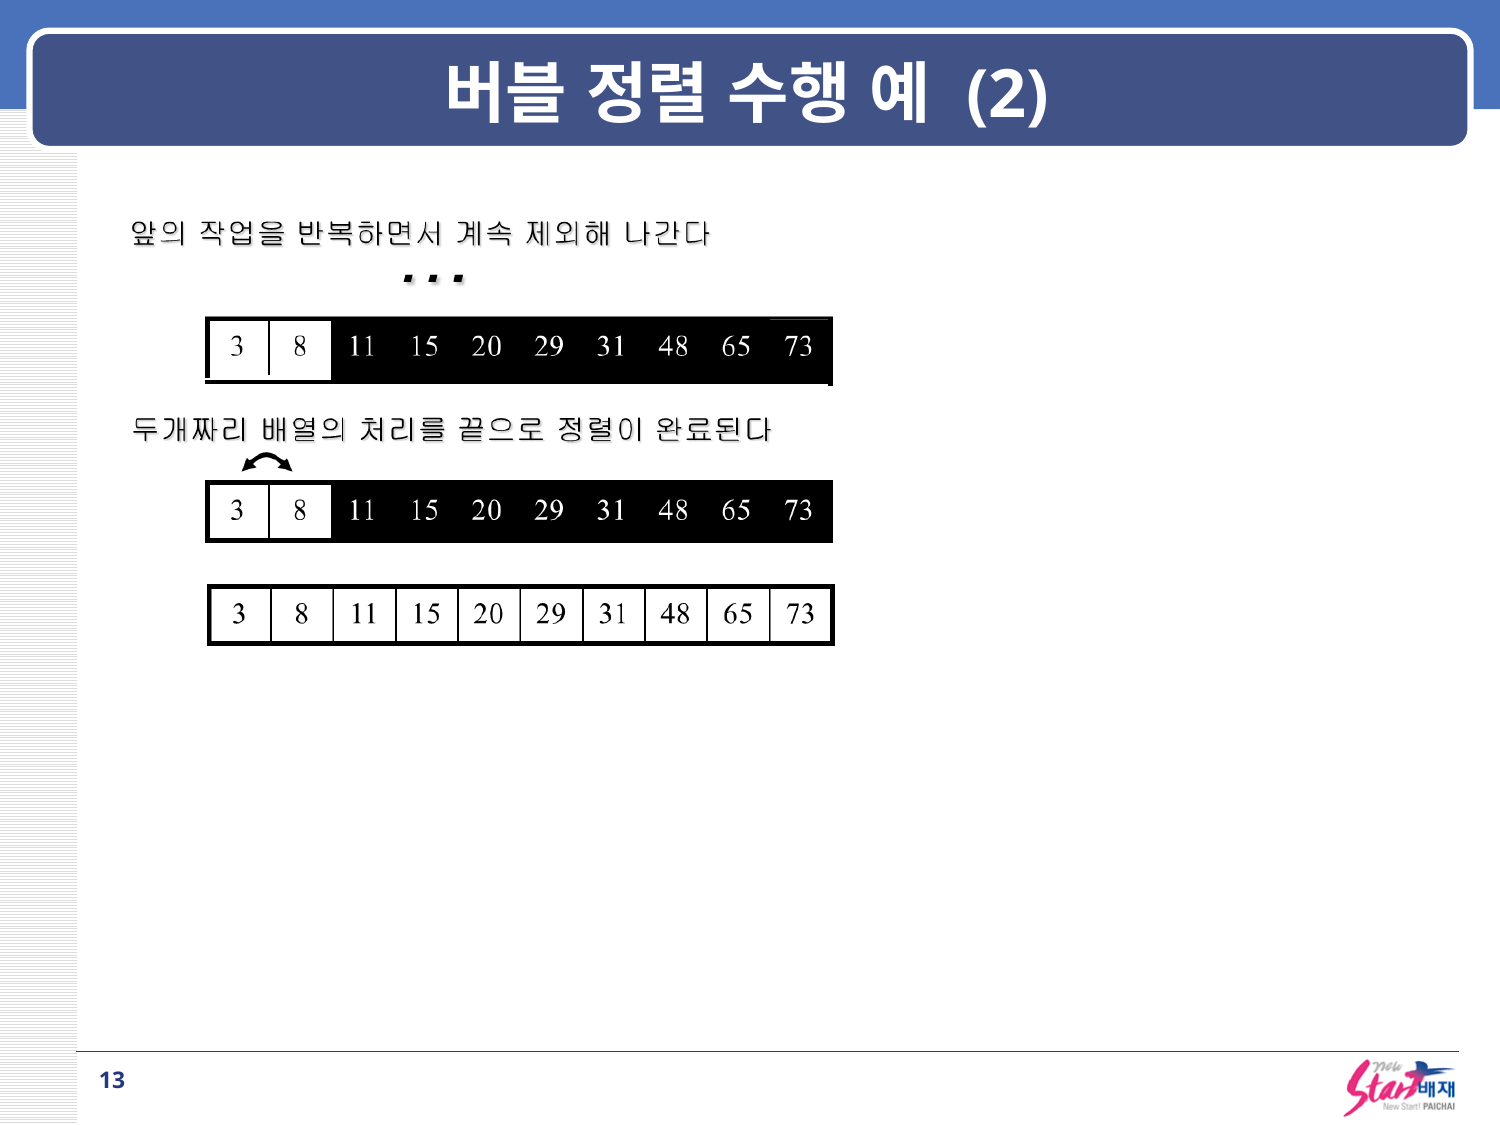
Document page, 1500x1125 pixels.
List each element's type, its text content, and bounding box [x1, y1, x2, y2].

text_box 13 [76, 1058, 148, 1099]
title 버블 정렬 수행 예 (2) [106, 44, 1388, 138]
picture [109, 184, 836, 649]
picture [1340, 1052, 1459, 1124]
